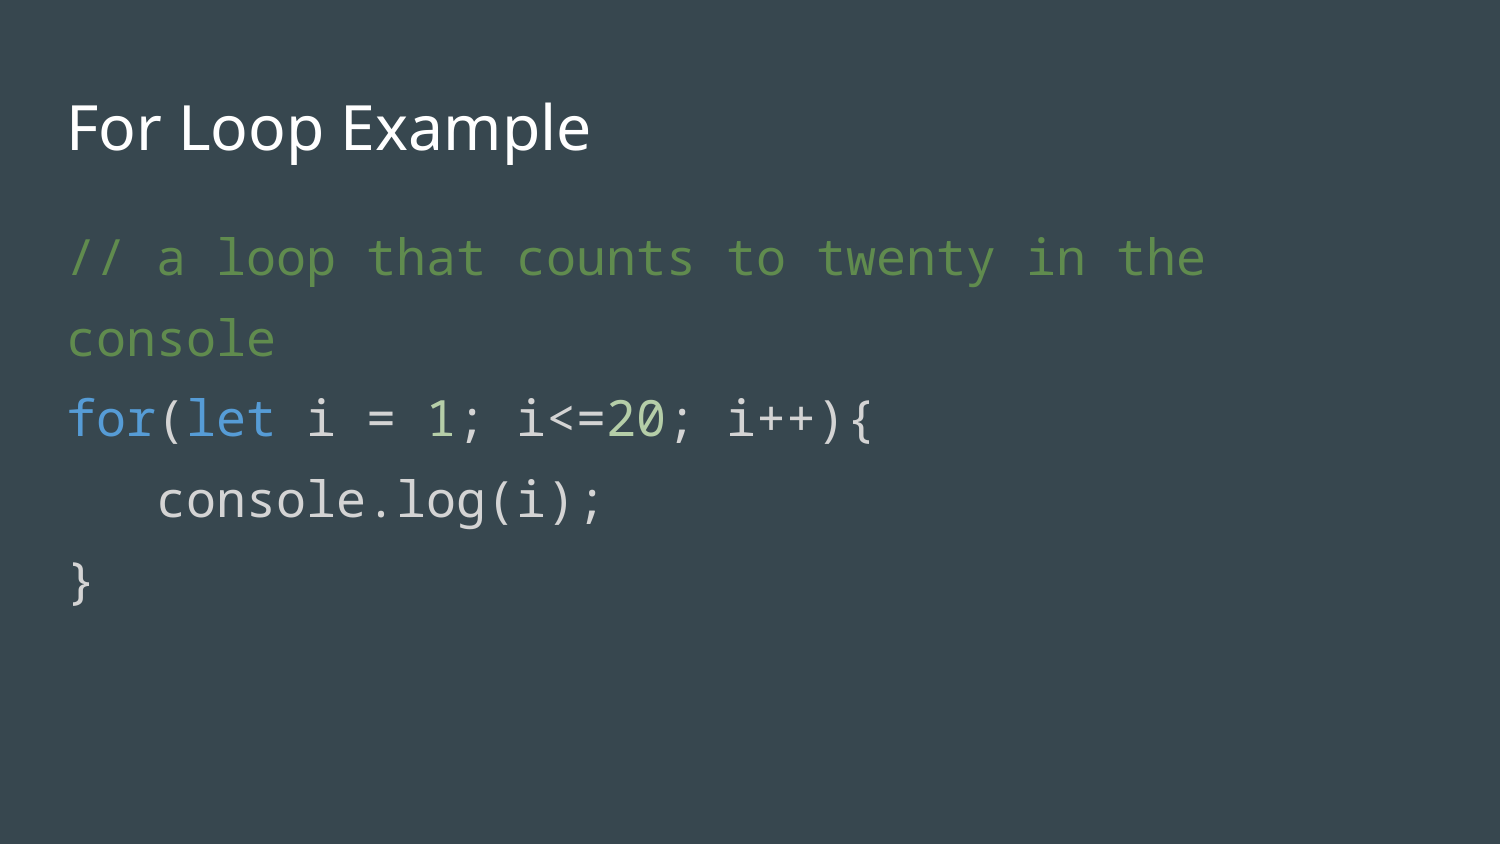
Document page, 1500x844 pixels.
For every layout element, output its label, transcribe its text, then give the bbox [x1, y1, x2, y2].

list // a loop that counts to twenty in the console for(let i = 1; i<=20; i++){ console.log(i); } [51, 189, 1449, 750]
title For Loop Example [51, 72, 1449, 167]
